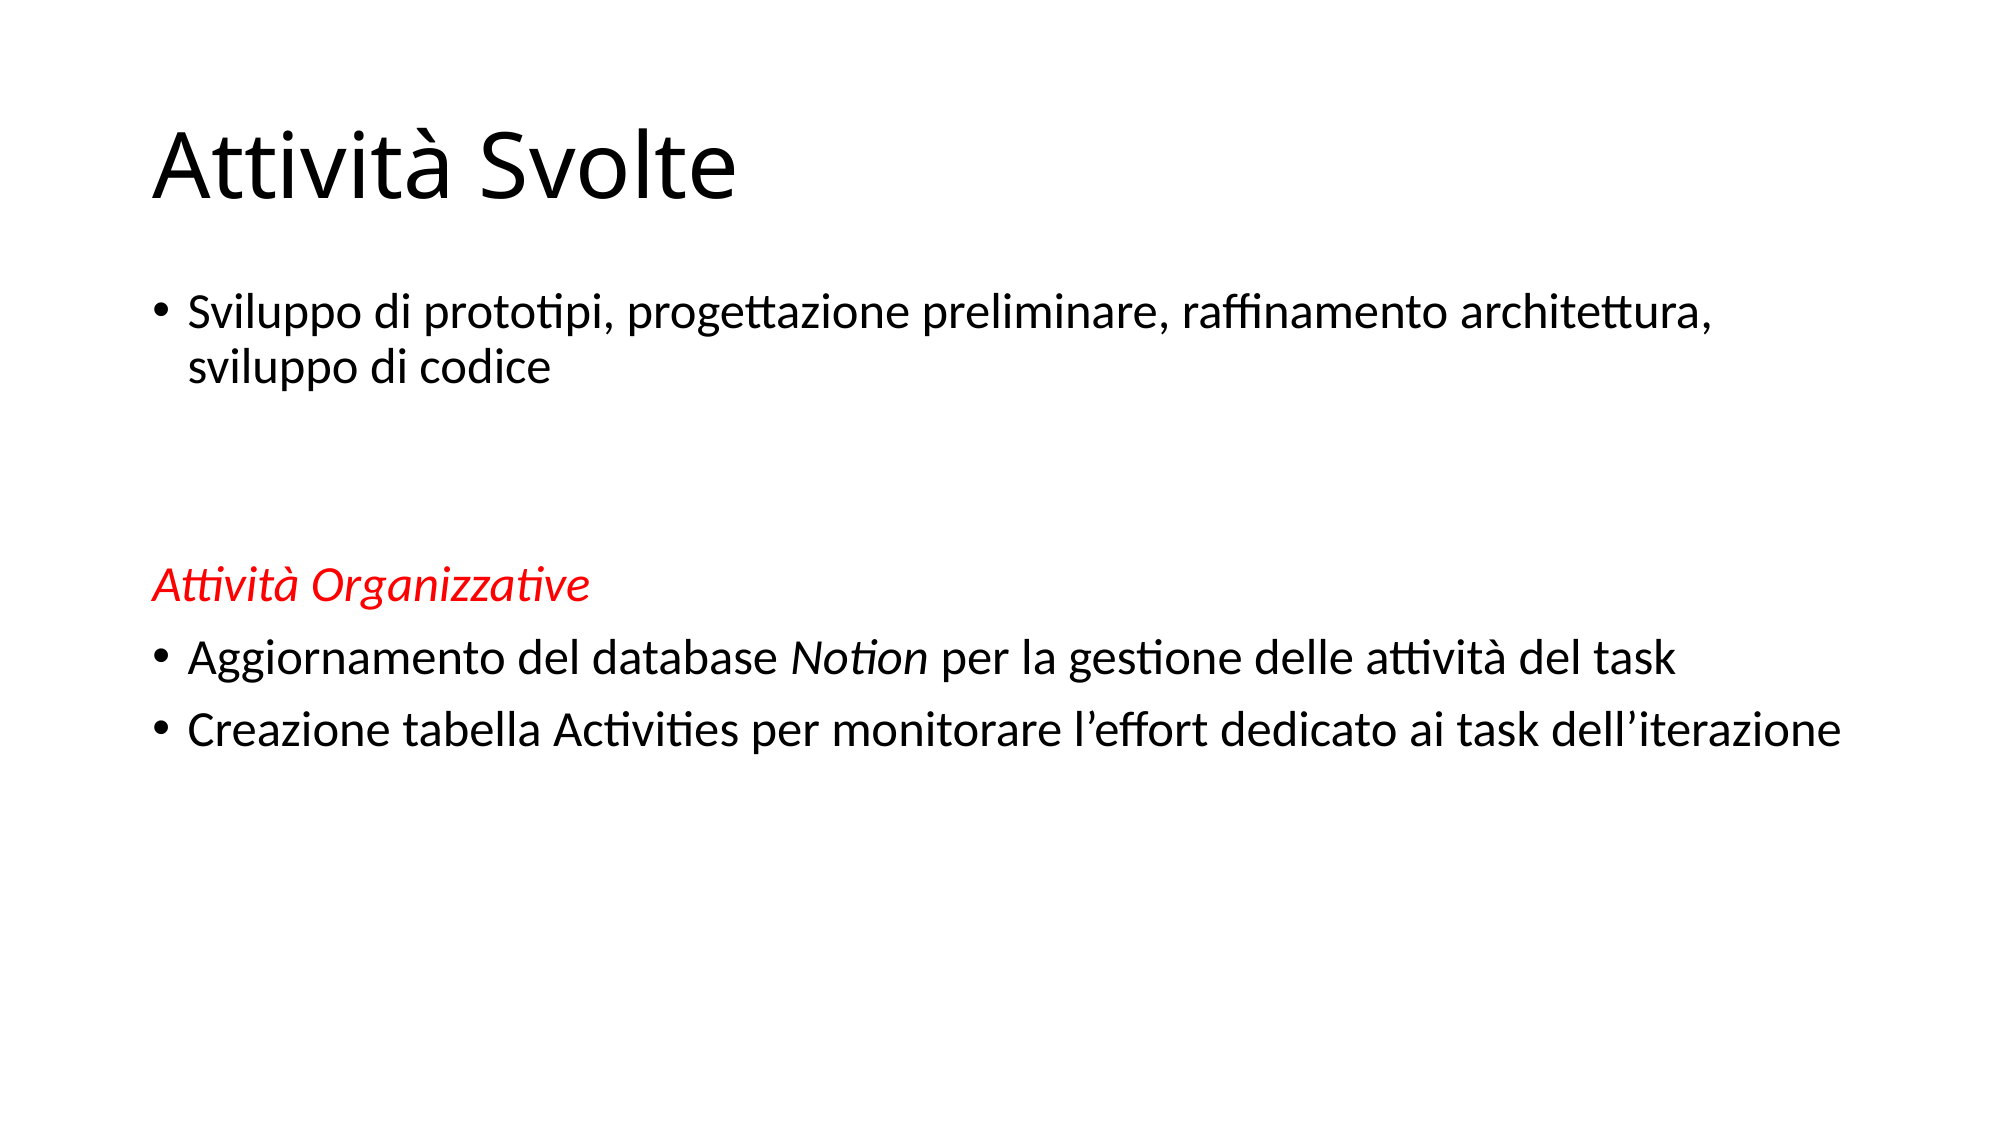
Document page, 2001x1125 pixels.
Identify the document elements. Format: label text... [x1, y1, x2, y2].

list Sviluppo di prototipi, progettazione preliminare, raffinamento architettura, sviluppo di codice Attività Organizzative Aggiornamento del database Notion per la gestione delle attività del task Creazione tabella Activities per monitorare l’effort dedicato ai task dell’iterazione [137, 277, 1863, 777]
title Attività Svolte [137, 59, 1863, 277]
